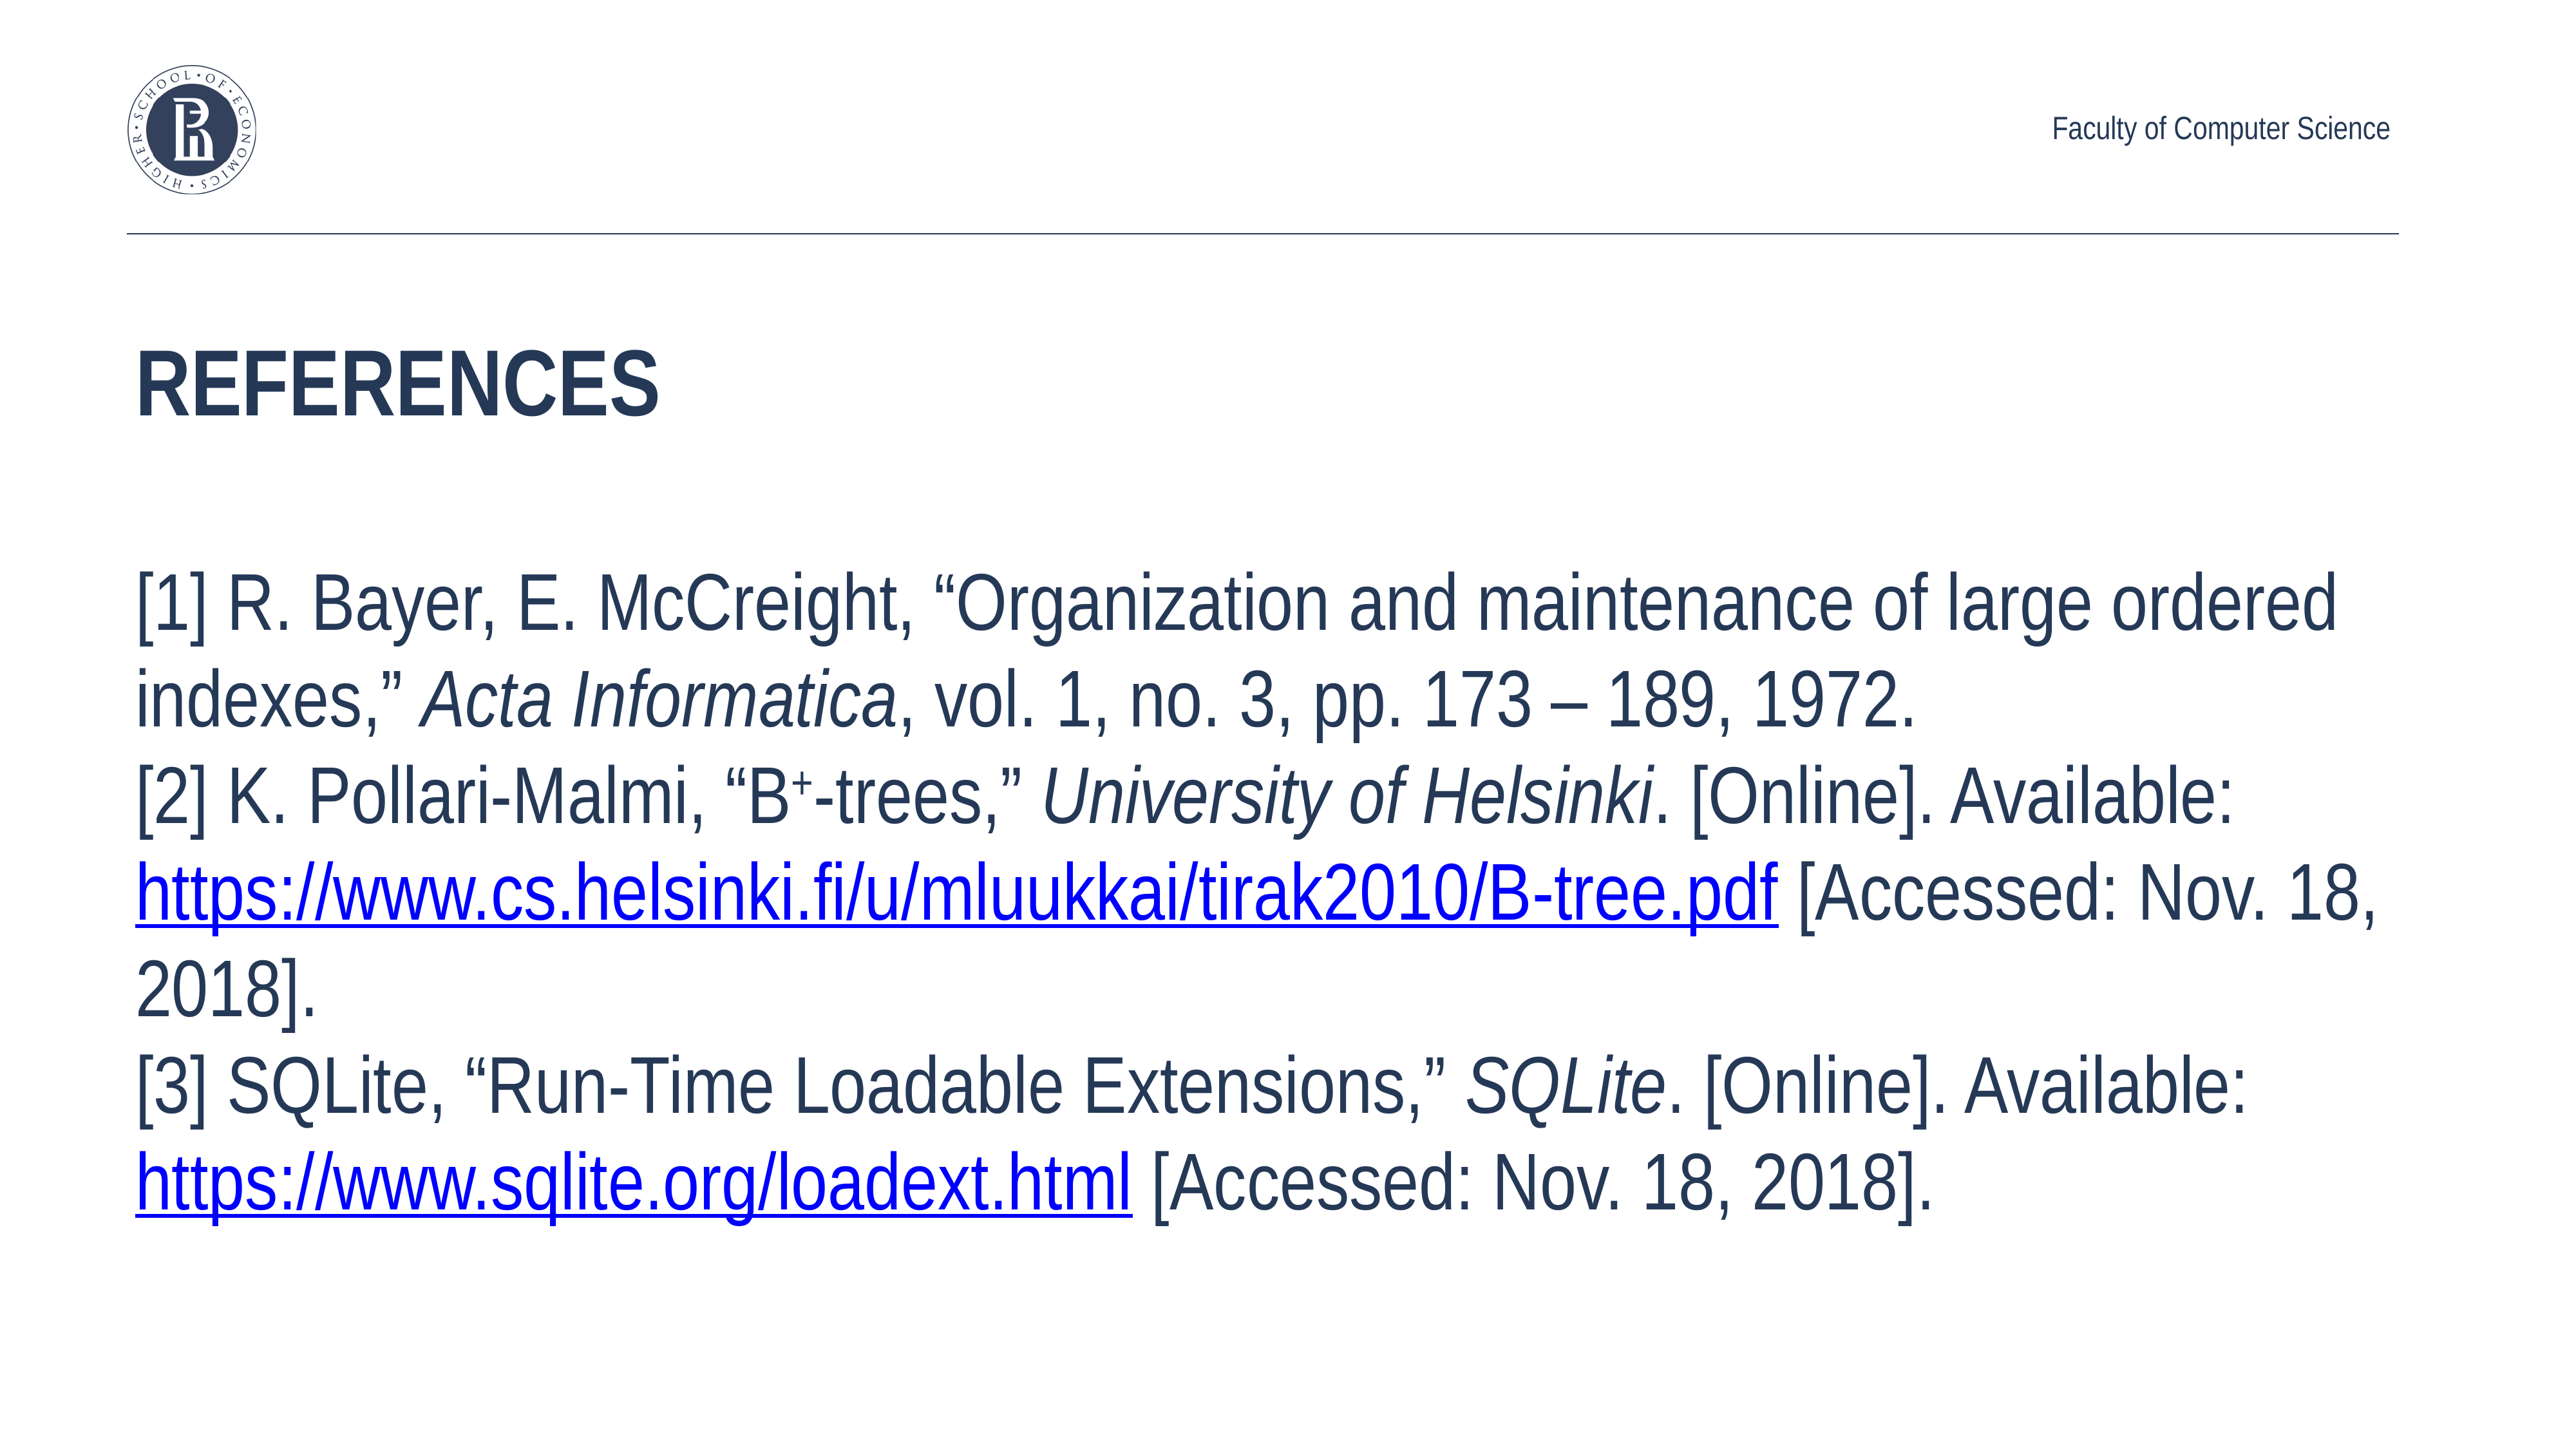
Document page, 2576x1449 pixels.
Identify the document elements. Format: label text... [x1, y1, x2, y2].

text_box [1] R. Bayer, E. McCreight, “Organization and maintenance of large ordered indexes,” Acta Informatica, vol. 1, no. 3, pp. 173 – 189, 1972. [2] K. Pollari-Malmi, “B+-trees,” University of Helsinki. [Online]. Available: https://www.cs.helsinki.fi/u/mluukkai/tirak2010/B-tree.pdf [Accessed: Nov. 18, 2018]. [3] SQLite, “Run-Time Loadable Extensions,” SQLite. [Online]. Available: https://www.sqlite.org/loadext.html [Accessed: Nov. 18, 2018]. [128, 542, 2400, 1236]
text_box Faculty of Computer Science [1198, 100, 2399, 154]
picture [128, 65, 256, 194]
text_box References [128, 314, 1826, 542]
